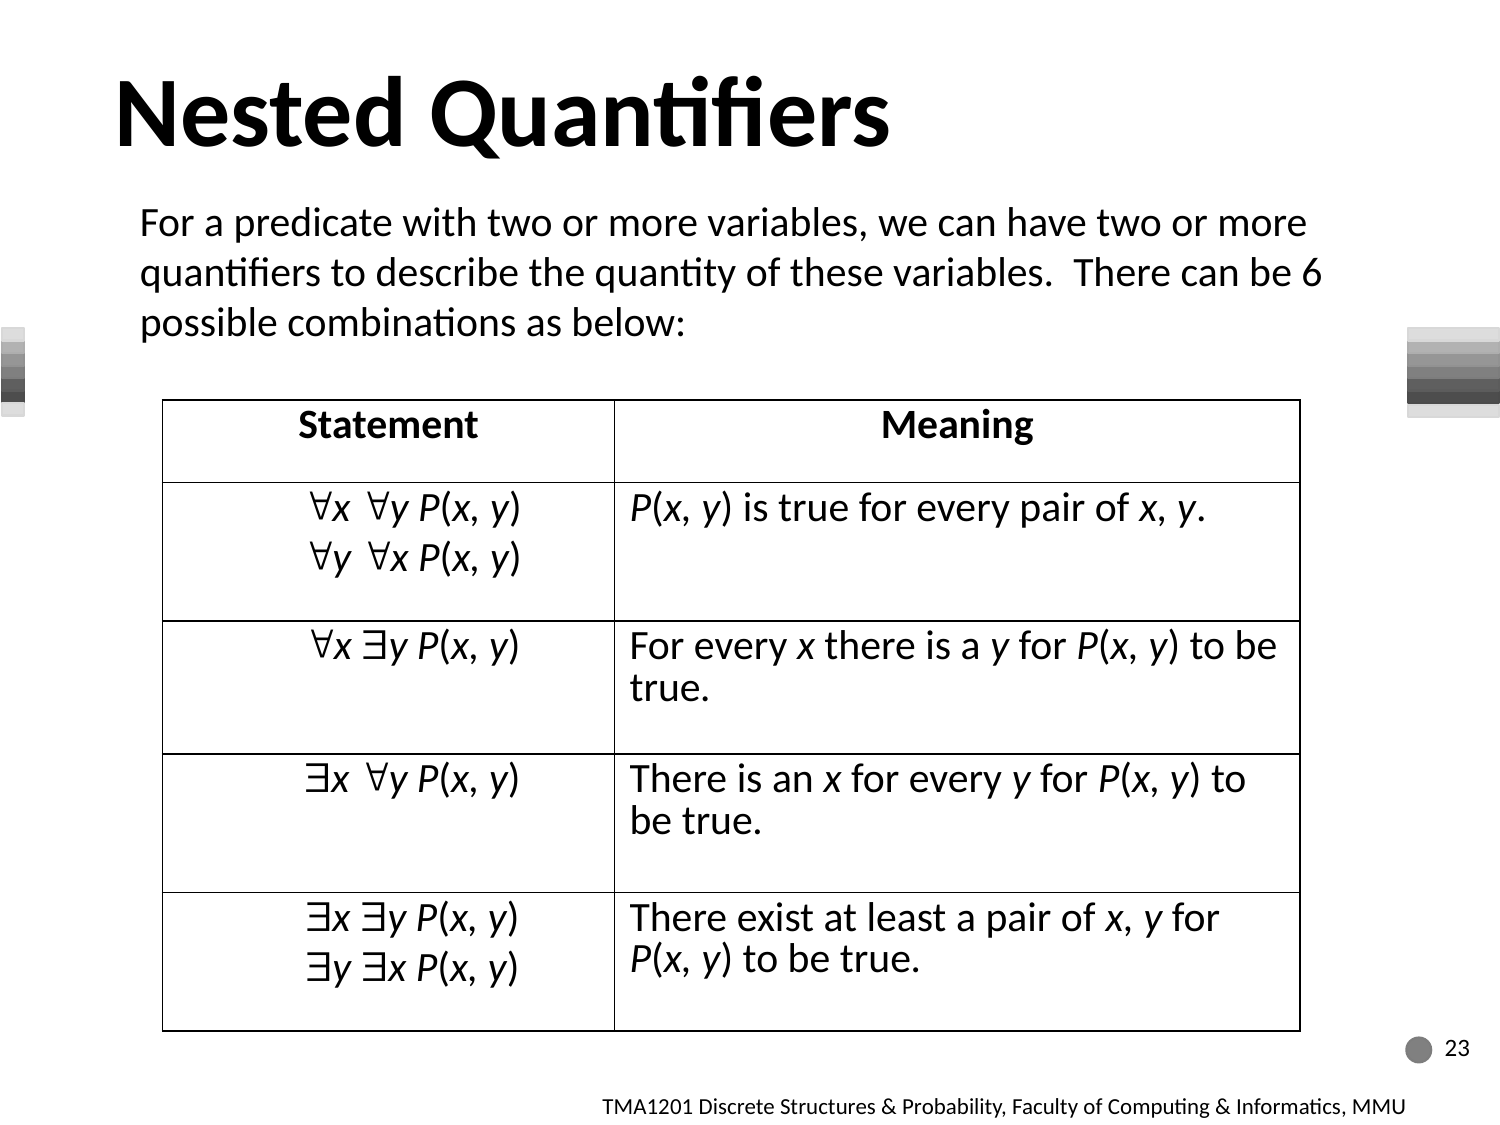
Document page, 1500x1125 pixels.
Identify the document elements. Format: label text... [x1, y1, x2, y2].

table_header Statement [163, 401, 614, 482]
table_cell x y P(x, y) [163, 755, 614, 892]
table_header Meaning [615, 401, 1299, 482]
table_cell There exist at least a pair of x, y for P(x, y) to be true. [615, 893, 1299, 1030]
footer TMA1201 Discrete Structures & Probability, Faculty of Computing & Informatics, MMU [587, 1084, 1500, 1125]
table_cell There is an x for every y for P(x, y) to be true. [615, 755, 1299, 892]
table_cell x y P(x, y) [163, 622, 614, 753]
table_cell x y P(x, y) y x P(x, y) [163, 893, 614, 1030]
table_cell For every x there is a y for P(x, y) to be true. [615, 622, 1299, 753]
title Nested Quantifiers [99, 12, 1450, 200]
text_box For a predicate with two or more variables, we can have two or more quantifiers to describe the quantity of these variables. There can be 6 possible combinations as below: [125, 187, 1425, 388]
table_cell x y P(x, y) y x P(x, y) [163, 483, 614, 620]
slide_number 23 [1429, 1009, 1500, 1085]
table_cell P(x, y) is true for every pair of x, y. [615, 483, 1299, 620]
